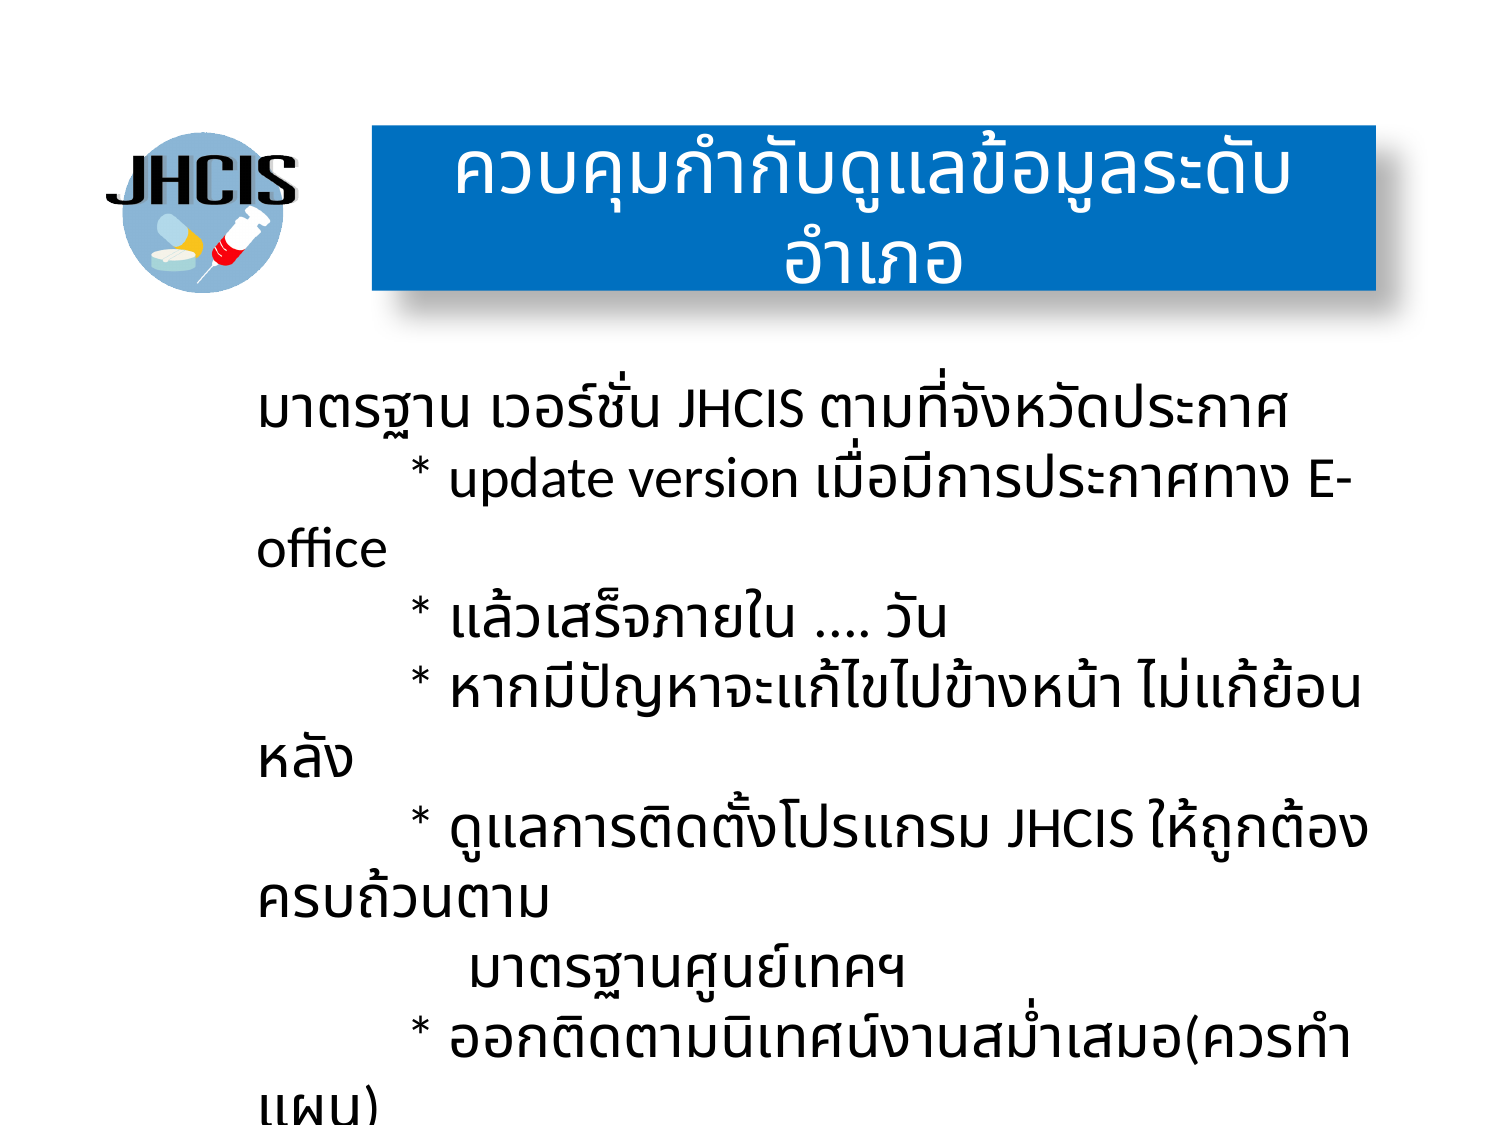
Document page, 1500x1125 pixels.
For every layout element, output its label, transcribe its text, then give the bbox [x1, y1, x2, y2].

picture [88, 125, 324, 315]
title ควบคุมกำกับดูแลข้อมูลระดับอำเภอ [371, 125, 1376, 291]
text_box มาตรฐาน เวอร์ชั่น JHCIS ตามที่จังหวัดประกาศ * update version เมื่อมีการประกาศทาง E-office * แล้วเสร็จภายใน .... วัน * หากมีปัญหาจะแก้ไขไปข้างหน้า ไม่แก้ย้อนหลัง * ดูแลการติดตั้งโปรแกรม JHCIS ให้ถูกต้องครบถ้วนตาม มาตรฐานศูนย์เทคฯ * ออกติดตามนิเทศน์งานสม่ำเสมอ(ควรทำแผน) [242, 361, 1400, 1125]
